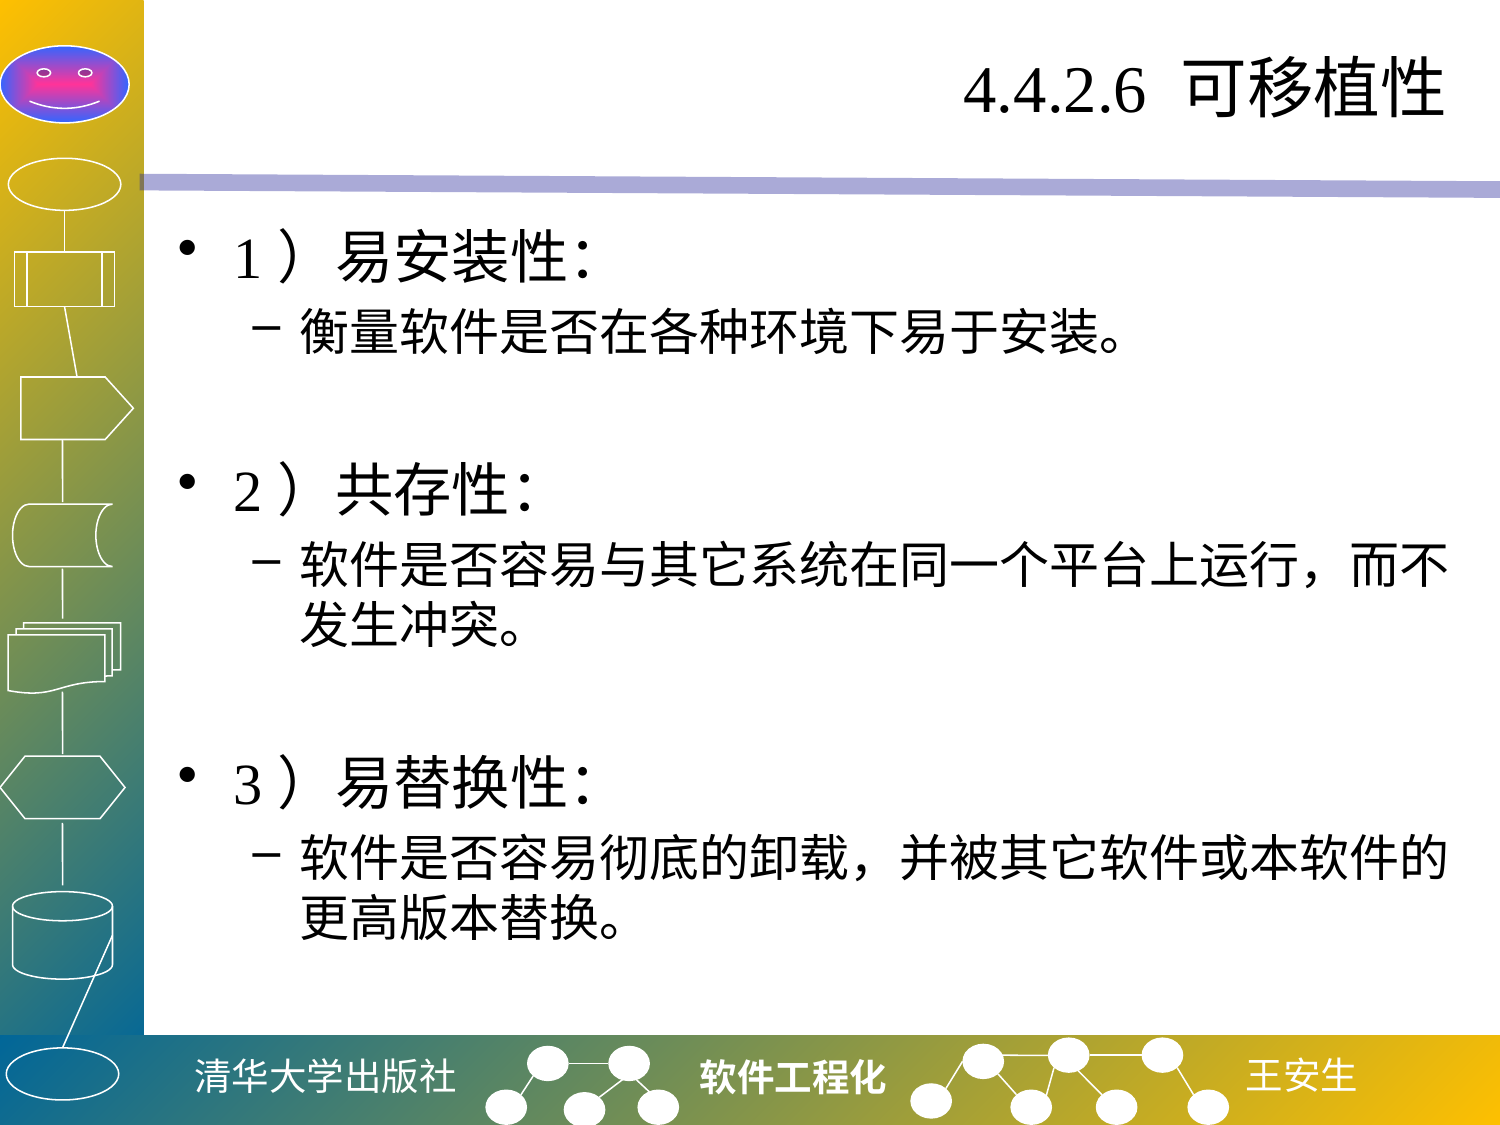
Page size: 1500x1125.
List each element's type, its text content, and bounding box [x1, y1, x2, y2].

title 4.4.2.6 可移植性 [187, 24, 1463, 147]
list 1）易安装性： 衡量软件是否在各种环境下易于安装。 2）共存性： 软件是否容易与其它系统在同一个平台上运行，而不发生冲突。 3）易替换性： 软件是否容易彻底的卸载，并被其它软件或本软件的更高版本替换。 [162, 212, 1476, 1017]
